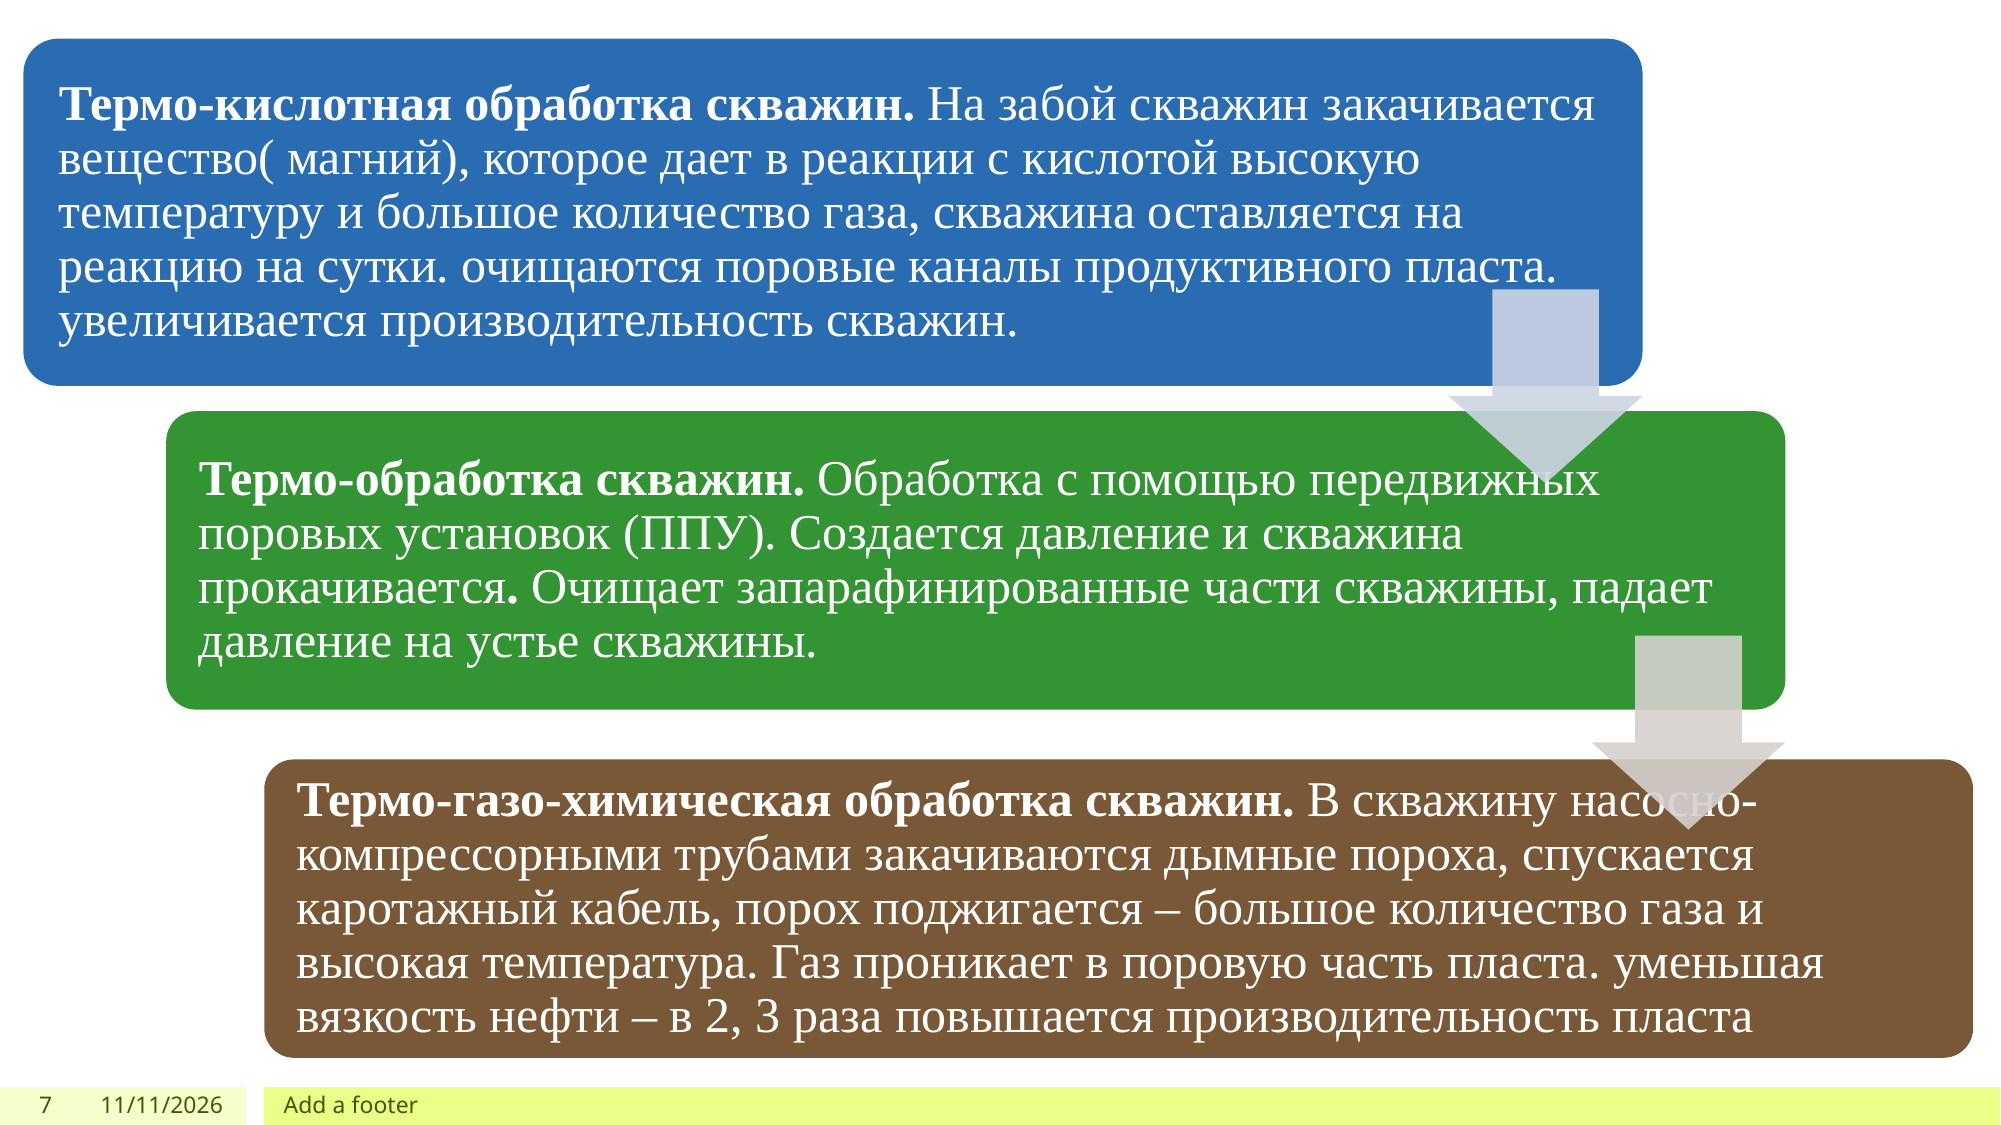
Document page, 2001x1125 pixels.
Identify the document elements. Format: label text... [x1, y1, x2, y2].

slide_number 7 [0, 1087, 68, 1125]
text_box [45, 50, 1951, 1046]
footer Add a footer [268, 1087, 1769, 1125]
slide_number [74, 1087, 239, 1125]
